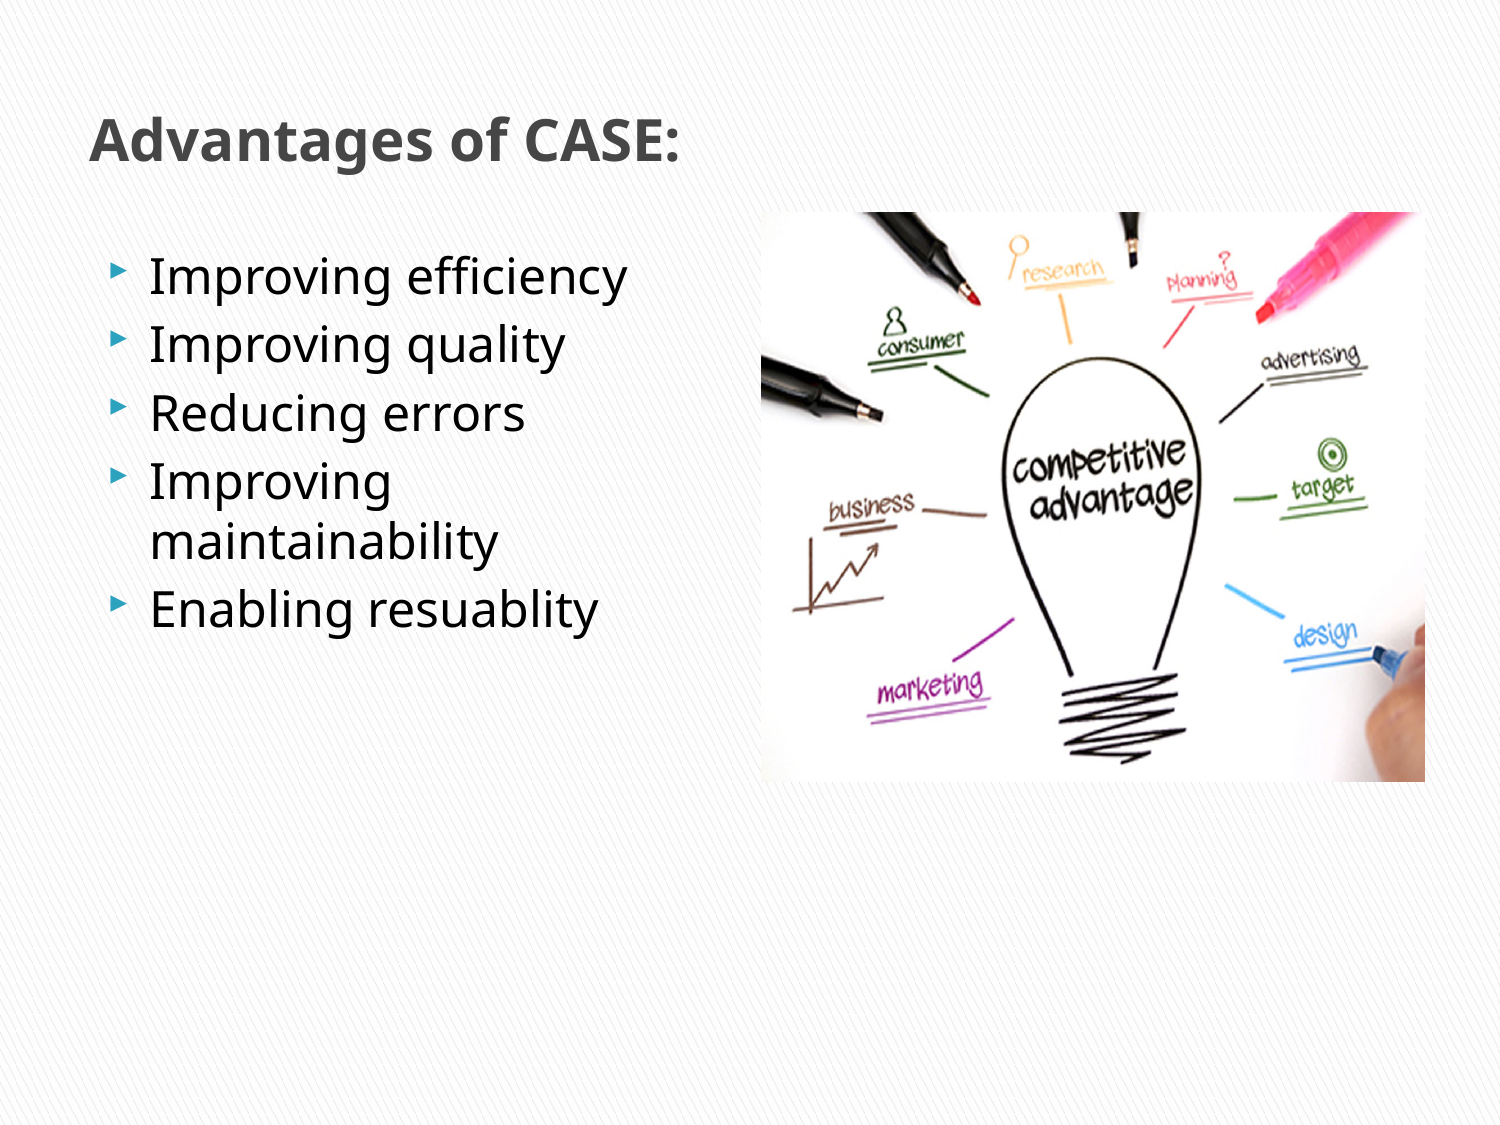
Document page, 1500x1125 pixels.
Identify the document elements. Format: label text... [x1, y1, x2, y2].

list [761, 212, 1426, 782]
list Improving efficiency Improving quality Reducing errors Improving maintainability Enabling resuablity [75, 236, 738, 884]
title Advantages of CASE: [75, 44, 1425, 233]
